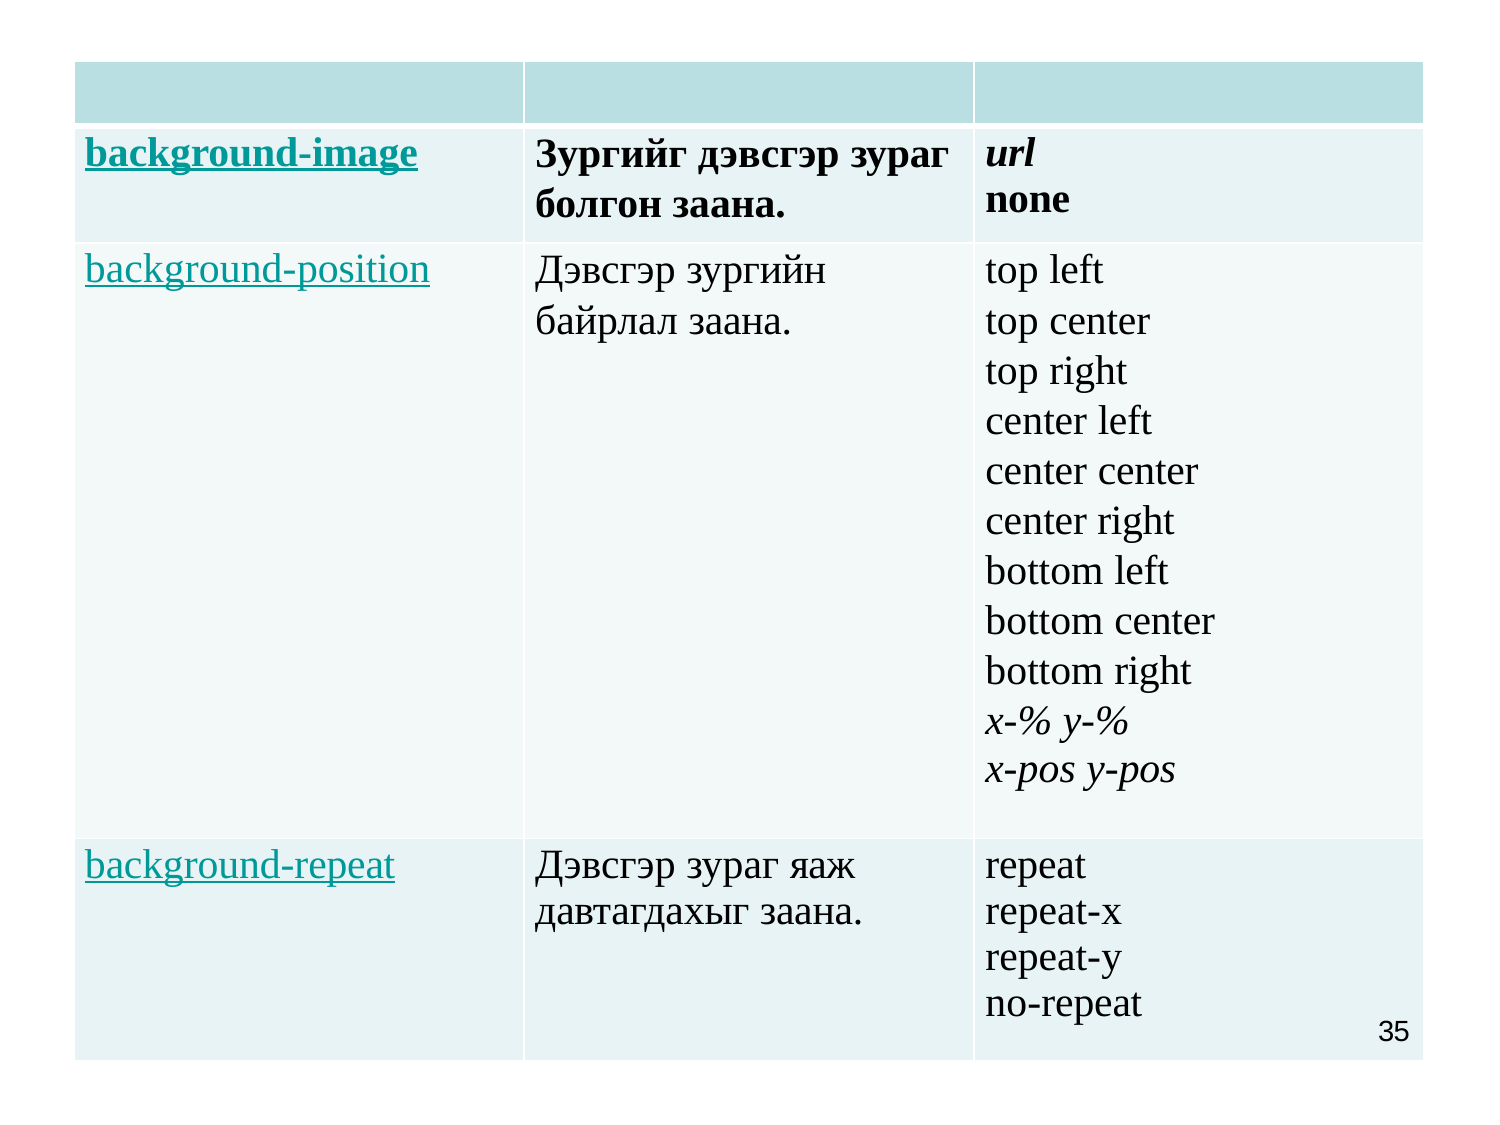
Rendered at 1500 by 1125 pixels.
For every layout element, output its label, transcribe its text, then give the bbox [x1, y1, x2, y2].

table_cell background-repeat [75, 839, 523, 1060]
table_header [975, 62, 1423, 123]
table_cell repeat repeat-x repeat-y no-repeat 35 [975, 839, 1423, 1060]
table_cell background-image [75, 129, 523, 242]
table_cell url none [975, 129, 1423, 242]
table_header [75, 62, 523, 123]
table_cell Дэвсгэр зургийн байрлал заана. [525, 244, 973, 838]
table_header [525, 62, 973, 123]
table_cell Дэвсгэр зураг яаж давтагдахыг заана. [525, 839, 973, 1060]
table_cell background-position [75, 244, 523, 838]
table_cell Зургийг дэвсгэр зураг болгон заана. [525, 129, 973, 242]
table_cell top left top center top right center left center center center right bottom left bottom center bottom right x-% y-% x-pos y-pos [975, 244, 1423, 838]
